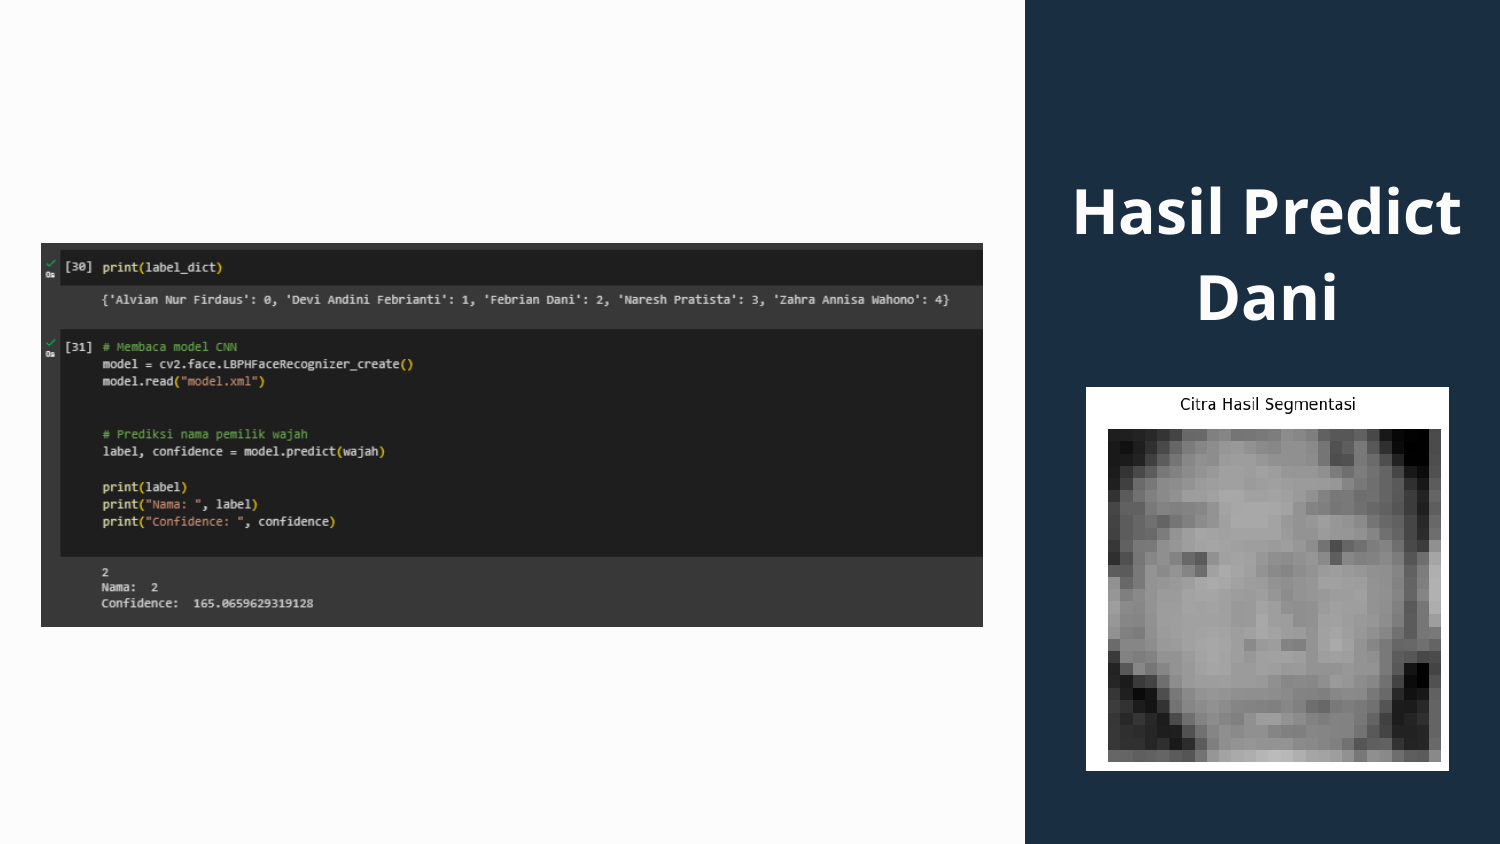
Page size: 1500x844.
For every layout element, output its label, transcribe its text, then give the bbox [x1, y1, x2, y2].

picture [1085, 387, 1449, 771]
picture [41, 243, 983, 627]
title Hasil Predict Dani [1056, 105, 1479, 388]
